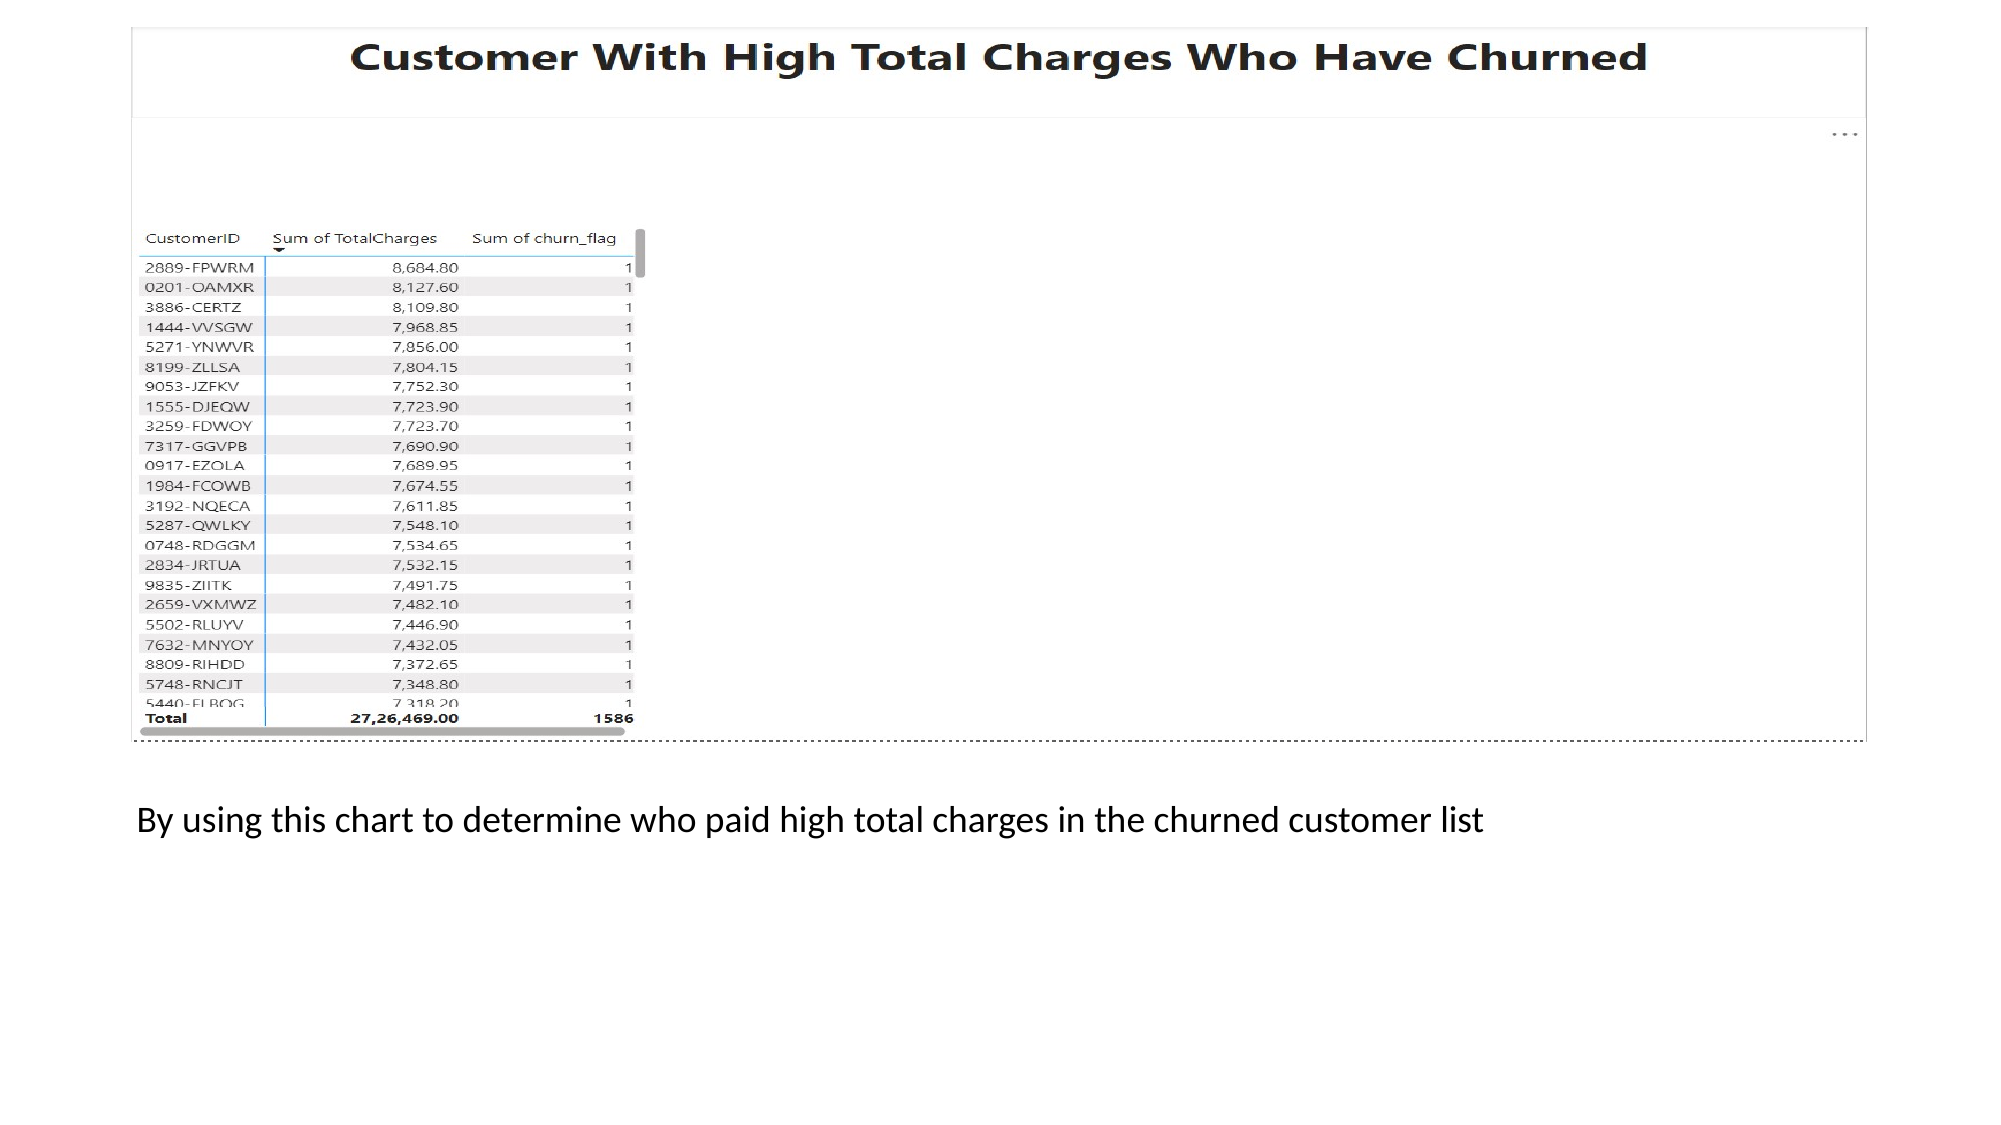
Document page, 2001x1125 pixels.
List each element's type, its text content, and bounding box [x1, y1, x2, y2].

text_box By using this chart to determine who paid high total charges in the churned customer list [121, 787, 1869, 848]
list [131, 27, 1869, 742]
